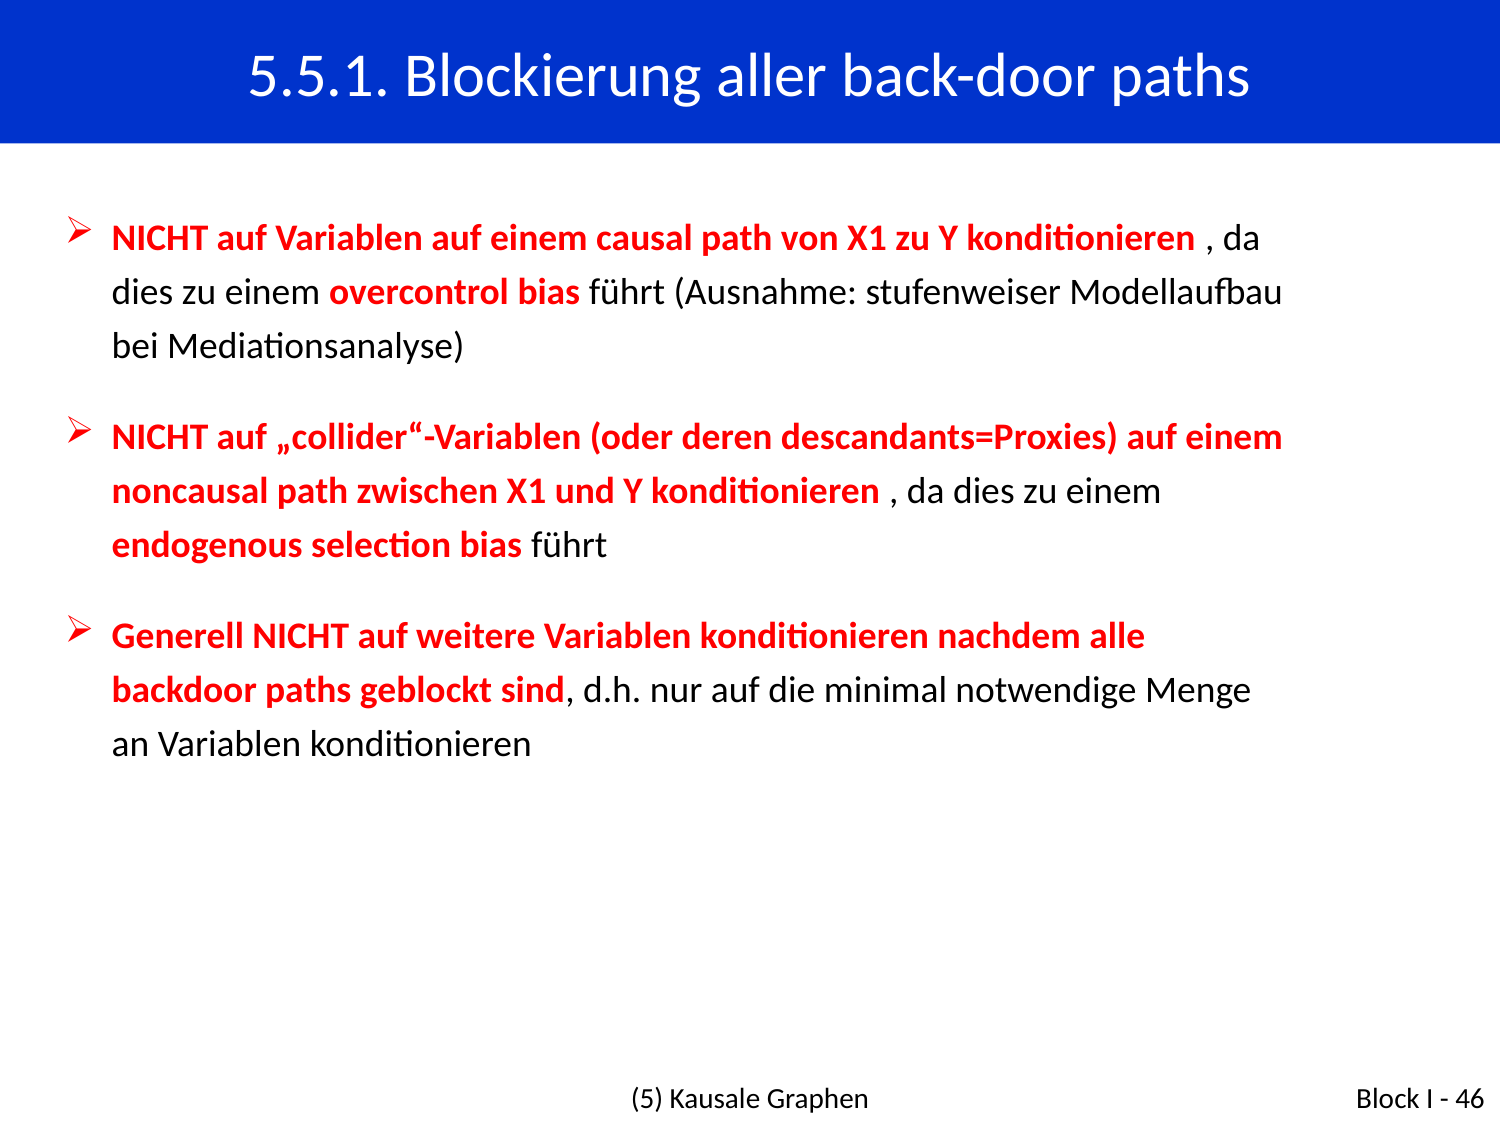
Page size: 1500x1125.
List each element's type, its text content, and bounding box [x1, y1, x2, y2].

text_box NICHT auf Variablen auf einem causal path von X1 zu Y konditionieren , da dies zu einem overcontrol bias führt (Ausnahme: stufenweiser Modellaufbau bei Mediationsanalyse) NICHT auf „collider“-Variablen (oder deren descandants=Proxies) auf einem noncausal path zwischen X1 und Y konditionieren , da dies zu einem endogenous selection bias führt Generell NICHT auf weitere Variablen konditionieren nachdem alle backdoor paths geblockt sind, d.h. nur auf die minimal notwendige Menge an Variablen konditionieren [49, 196, 1313, 864]
footer (5) Kausale Graphen [362, 1071, 1138, 1125]
text_box 5.5.1. Blockierung aller back-door paths [0, 0, 1500, 144]
slide_number Block I - 46 [1149, 1071, 1500, 1125]
